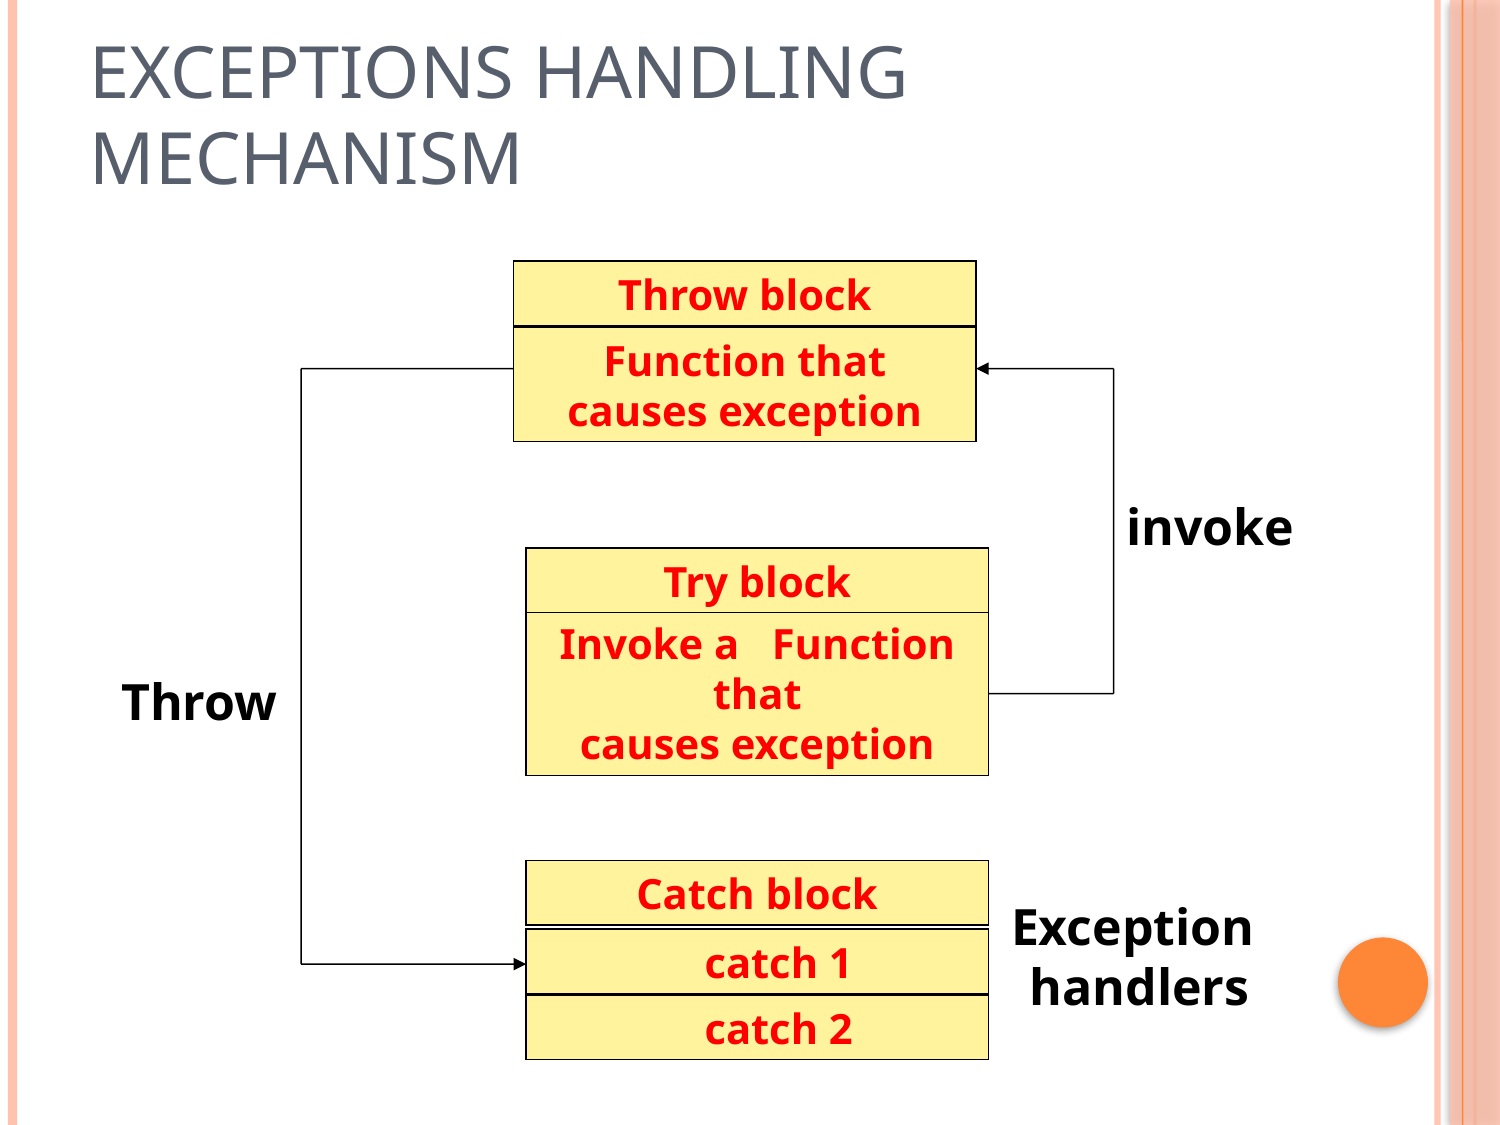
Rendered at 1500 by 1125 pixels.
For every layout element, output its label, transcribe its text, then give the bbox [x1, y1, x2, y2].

text_box Throw [106, 662, 293, 738]
text_box Throw block [513, 261, 977, 326]
text_box [301, 957, 527, 971]
text_box Catch block [526, 860, 989, 926]
text_box catch 2 [526, 995, 989, 1060]
title Exceptions handling mechanism [75, 19, 1300, 207]
text_box Function that causes exception [513, 326, 977, 442]
text_box [976, 362, 1114, 375]
text_box Invoke a Function that causes exception [526, 613, 989, 776]
text_box catch 1 [526, 929, 989, 994]
text_box invoke [1111, 487, 1310, 563]
text_box Try block [526, 547, 989, 613]
text_box Exception handlers [996, 888, 1283, 1024]
